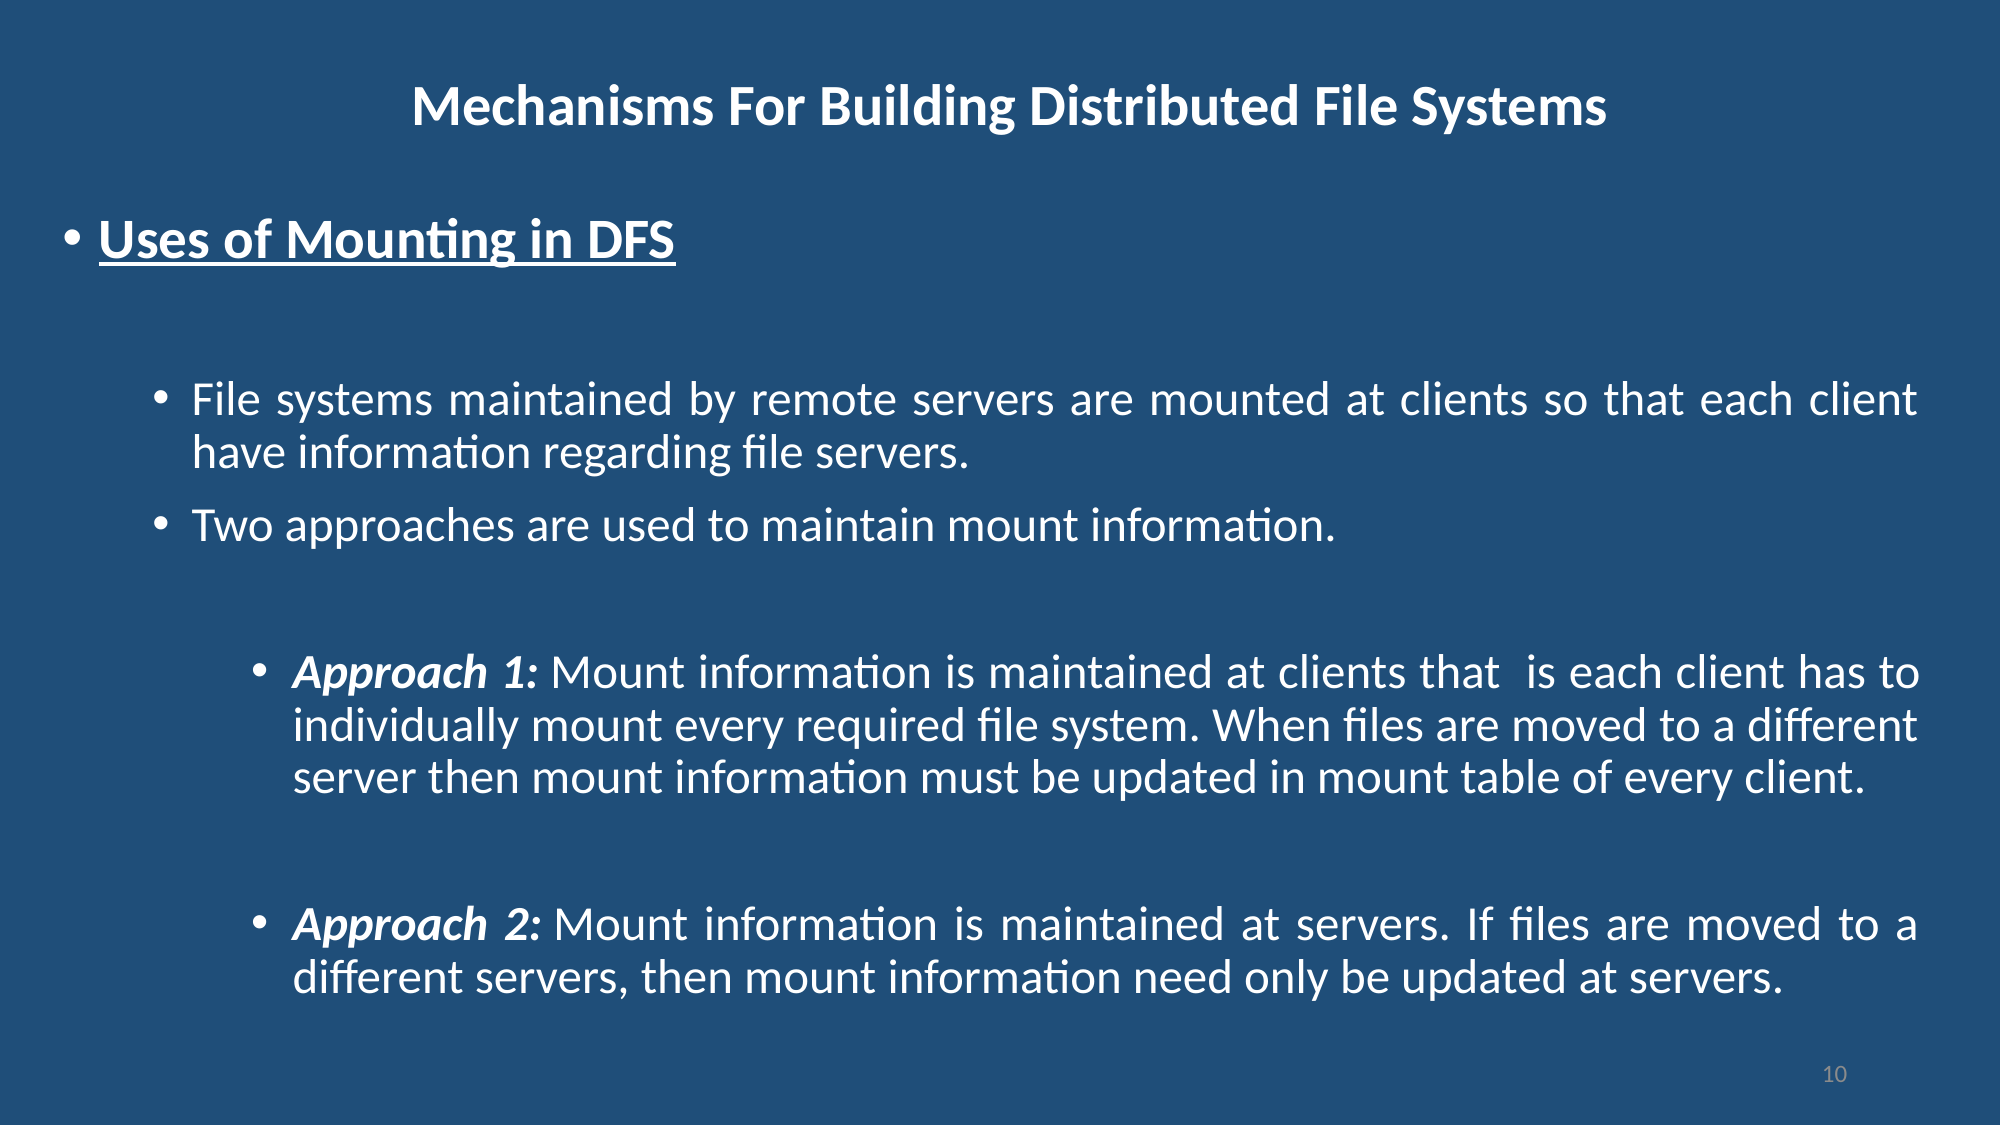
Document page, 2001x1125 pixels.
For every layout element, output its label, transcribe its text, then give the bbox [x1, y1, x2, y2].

title Mechanisms For Building Distributed File Systems [147, 72, 1873, 140]
list Uses of Mounting in DFS File systems maintained by remote servers are mounted at clients so that each client have information regarding file servers. Two approaches are used to maintain mount information. Approach 1: Mount information is maintained at clients that is each client has to individually mount every required file system. When files are moved to a different server then mount information must be updated in mount table of every client. Approach 2: Mount information is maintained at servers. If files are moved to a different servers, then mount information need only be updated at servers. [47, 201, 1937, 1064]
slide_number 10 [1412, 1042, 1863, 1103]
